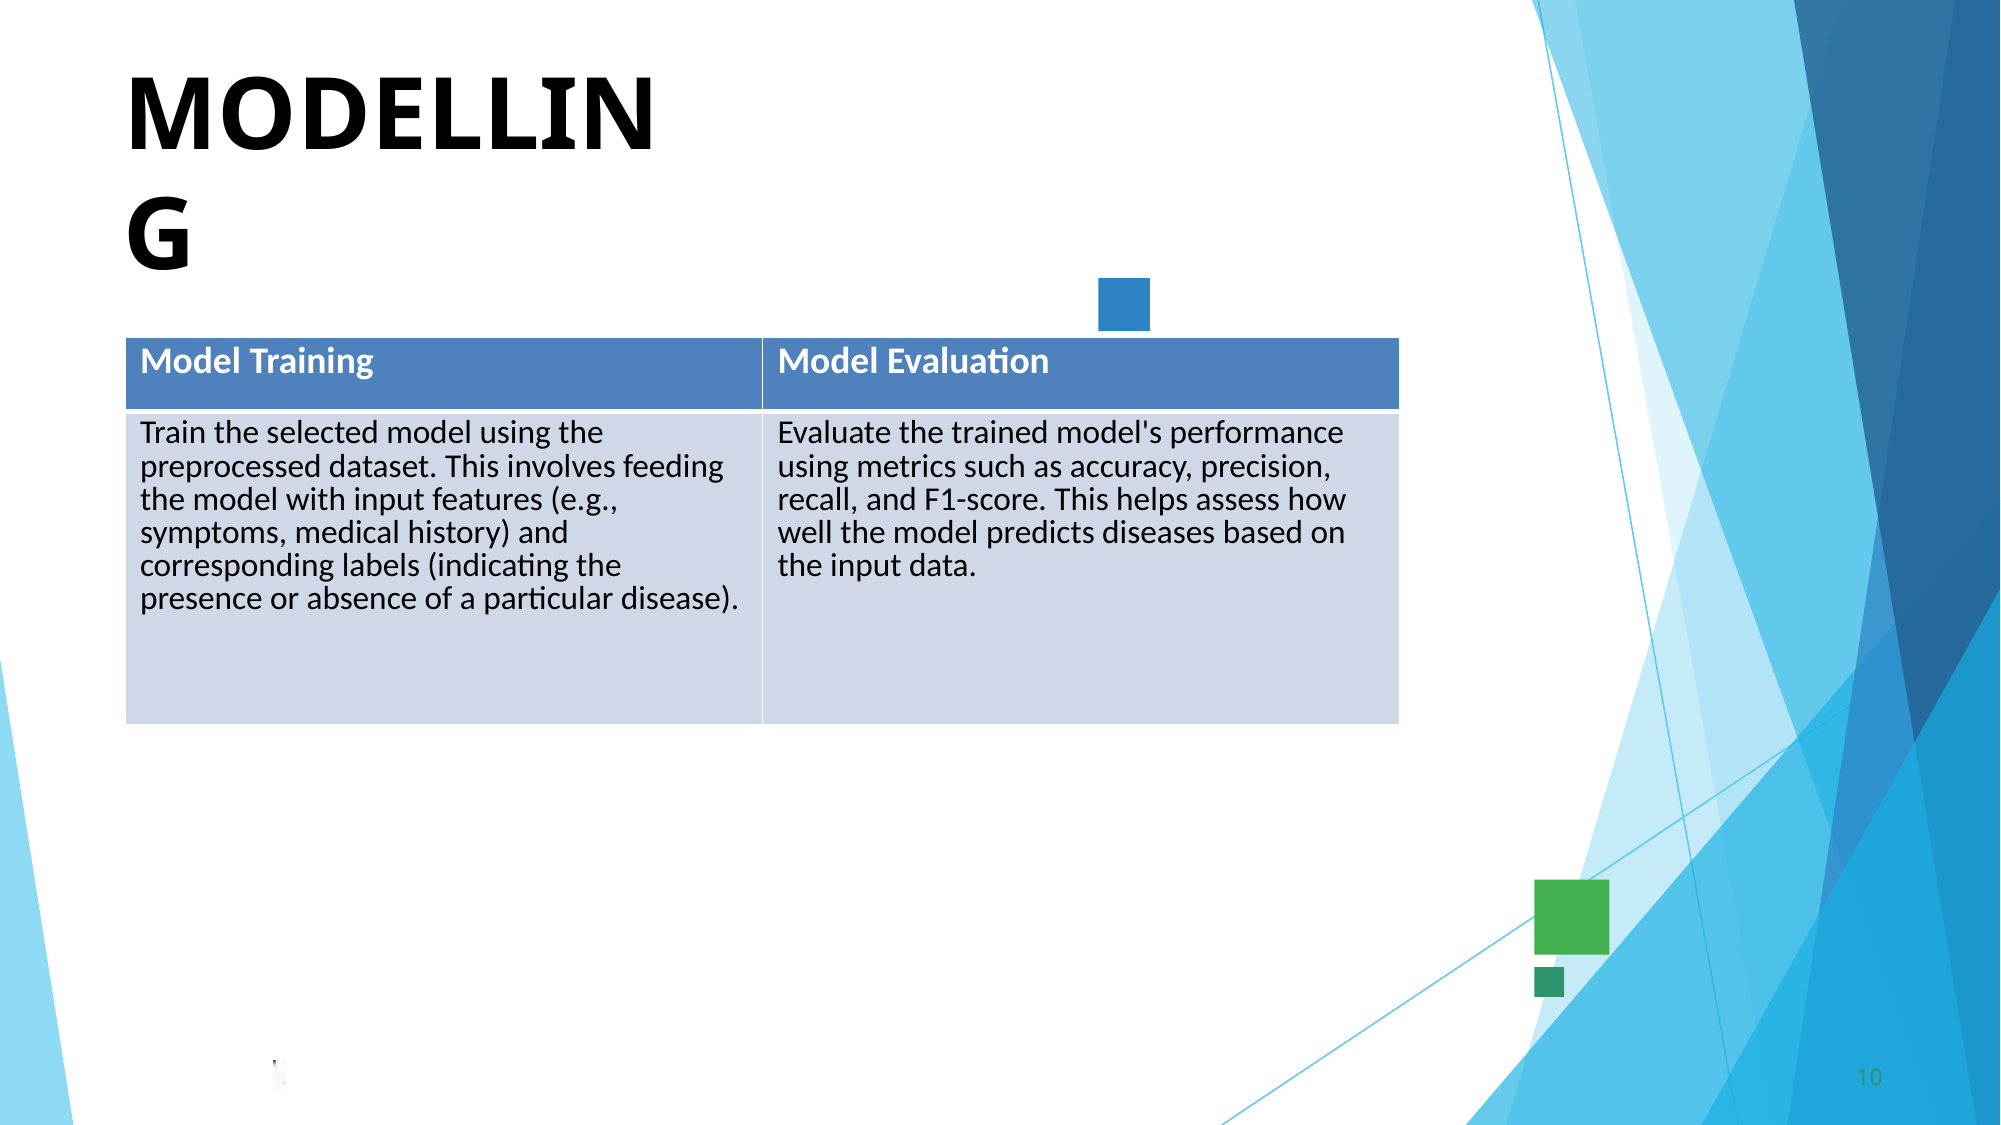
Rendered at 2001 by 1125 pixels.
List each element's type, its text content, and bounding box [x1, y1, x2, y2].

text_box [1534, 967, 1565, 997]
text_box [1098, 278, 1150, 332]
picture [273, 1060, 287, 1091]
text_box [1534, 879, 1610, 955]
table_cell Train the selected model using the preprocessed dataset. This involves feeding the model with input features (e.g., symptoms, medical history) and corresponding labels (indicating the presence or absence of a particular disease). [126, 414, 762, 724]
text_box MODELLING [121, 47, 664, 290]
text_box 10 [1849, 1061, 1888, 1095]
table_cell Evaluate the trained model's performance using metrics such as accuracy, precision, recall, and F1-score. This helps assess how well the model predicts diseases based on the input data. [763, 414, 1399, 724]
table_header Model Training [126, 338, 762, 409]
table_header Model Evaluation [763, 338, 1399, 409]
